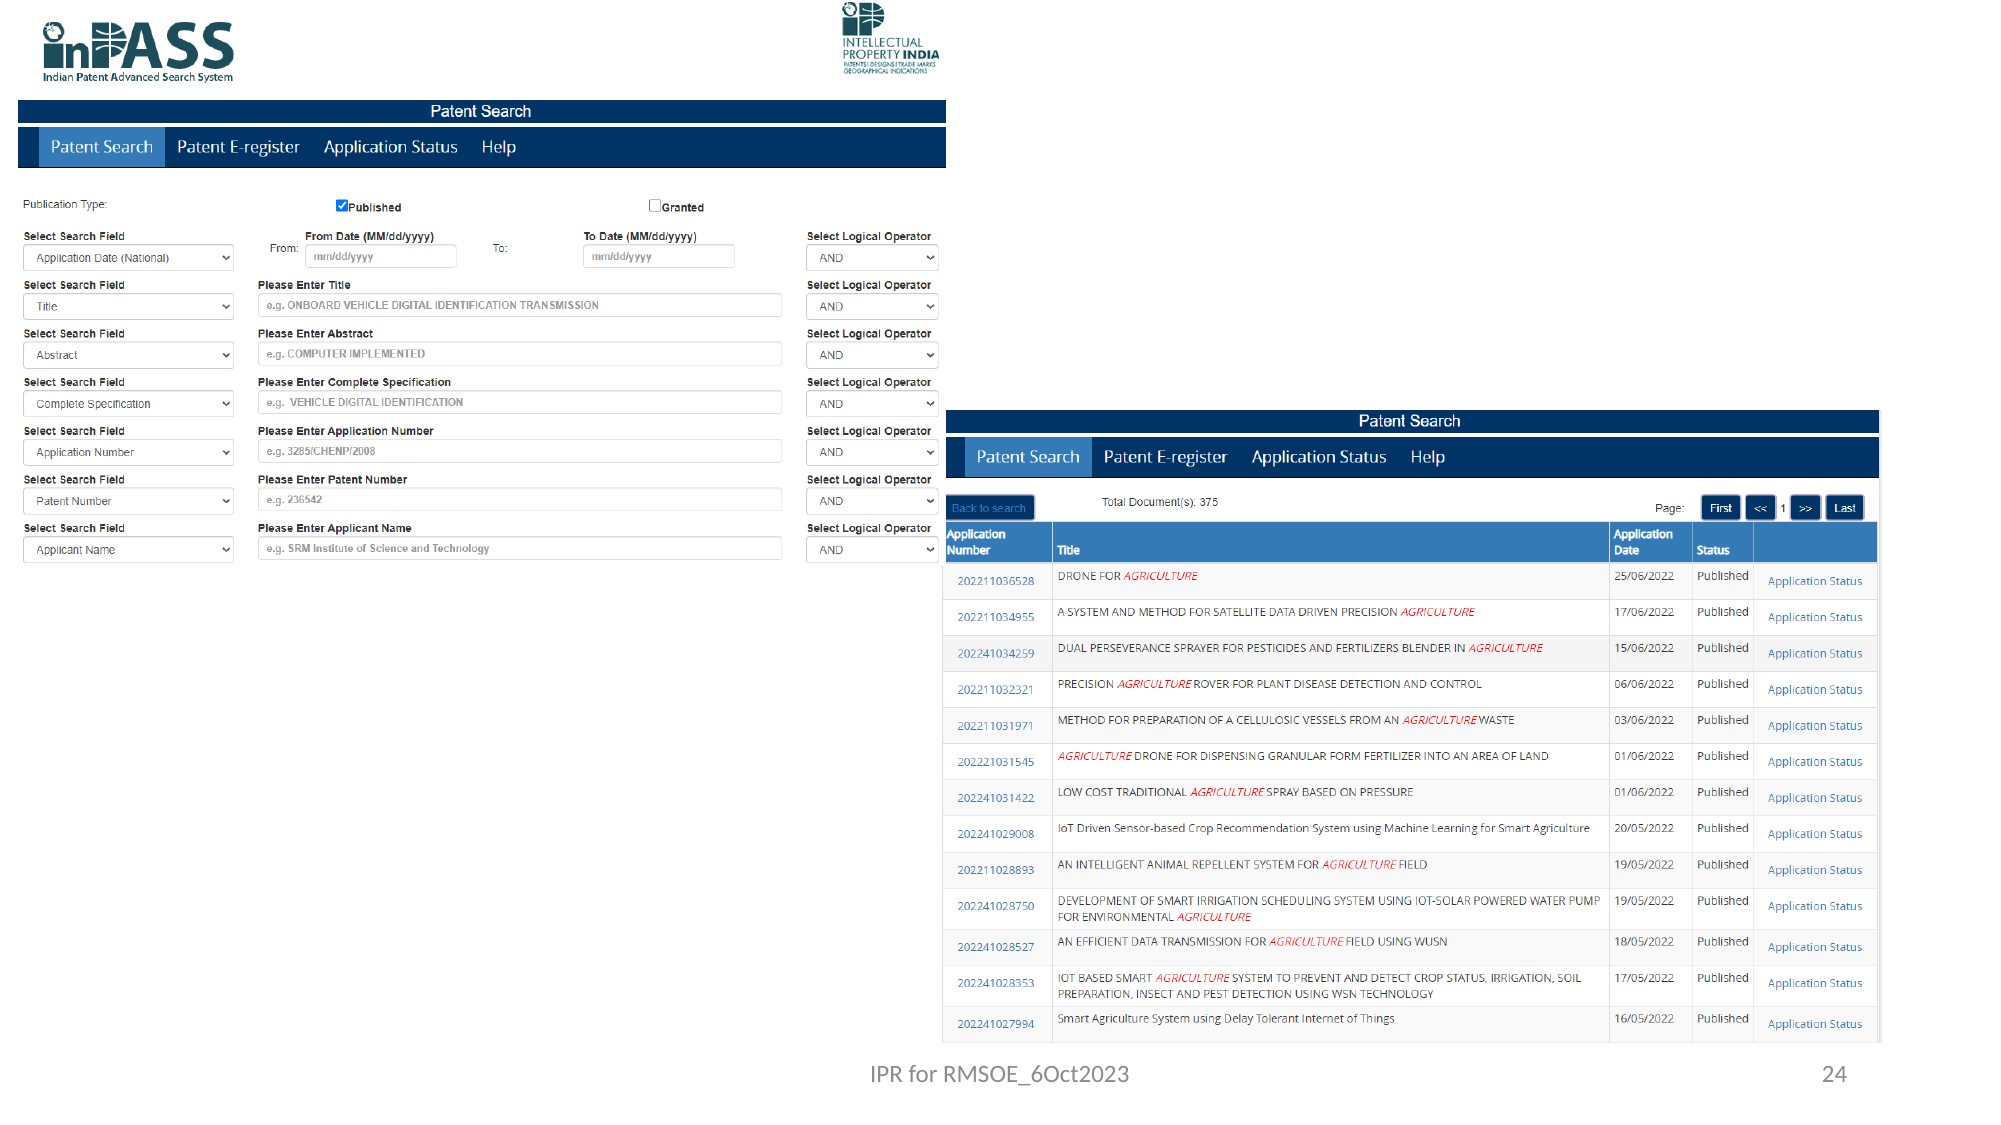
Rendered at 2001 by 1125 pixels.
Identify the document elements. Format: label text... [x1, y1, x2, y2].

slide_number 24 [1412, 1043, 1863, 1103]
picture [18, 0, 1883, 1043]
footer IPR for RMSOE_6Oct2023 [662, 1042, 1338, 1103]
